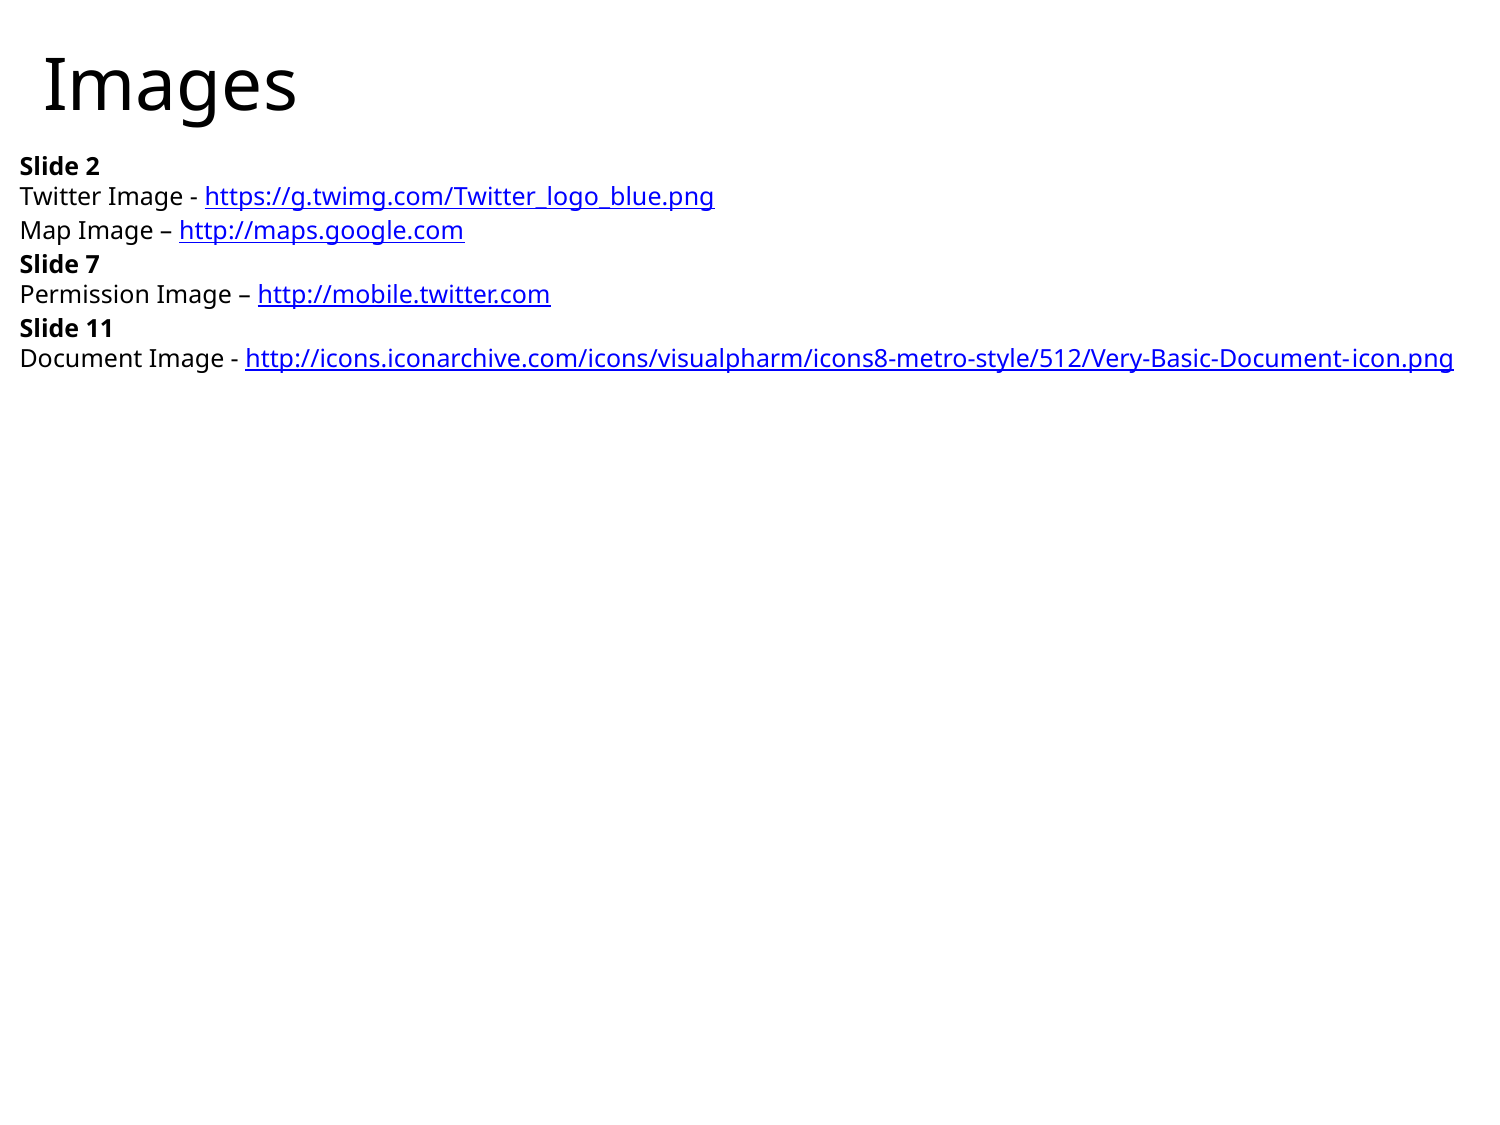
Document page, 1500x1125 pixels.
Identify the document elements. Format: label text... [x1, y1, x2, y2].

text_box Slide 2 Twitter Image - https://g.twimg.com/Twitter_logo_blue.png Map Image – http://maps.google.com Slide 7 Permission Image – http://mobile.twitter.com Slide 11 Document Image - http://icons.iconarchive.com/icons/visualpharm/icons8-metro-style/512/Very-Basic-Document-icon.png [4, 143, 1469, 444]
title Images [28, 18, 1359, 143]
